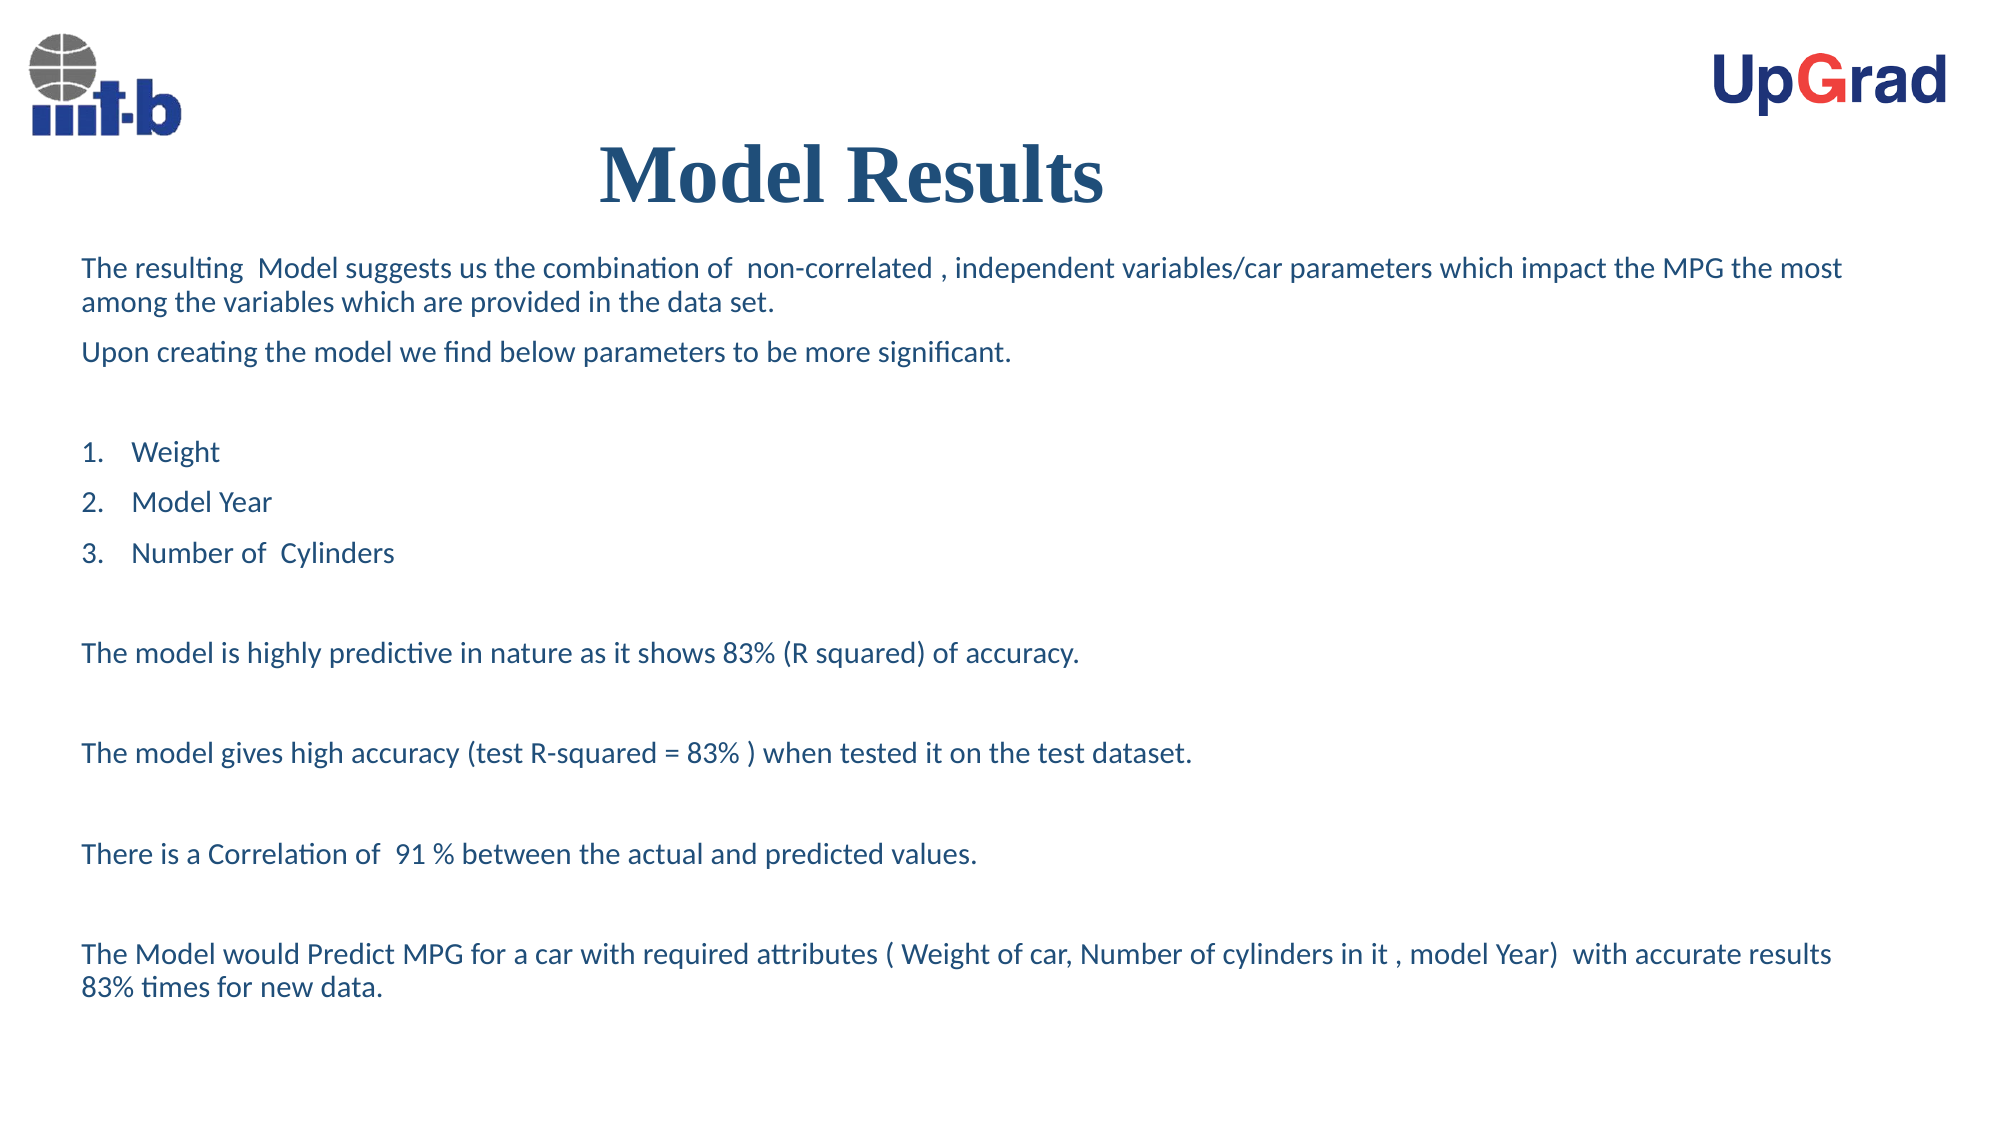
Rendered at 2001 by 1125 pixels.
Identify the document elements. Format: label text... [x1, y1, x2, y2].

picture [0, 29, 208, 163]
picture [1714, 53, 1952, 116]
title Model Results [563, 104, 1125, 245]
list The resulting Model suggests us the combination of non-correlated , independent variables/car parameters which impact the MPG the most among the variables which are provided in the data set. Upon creating the model we find below parameters to be more significant. Weight Model Year Number of Cylinders The model is highly predictive in nature as it shows 83% (R squared) of accuracy. The model gives high accuracy (test R-squared = 83% ) when tested it on the test dataset. There is a Correlation of 91 % between the actual and predicted values. The Model would Predict MPG for a car with required attributes ( Weight of car, Number of cylinders in it , model Year) with accurate results 83% times for new data. [66, 245, 1899, 1017]
